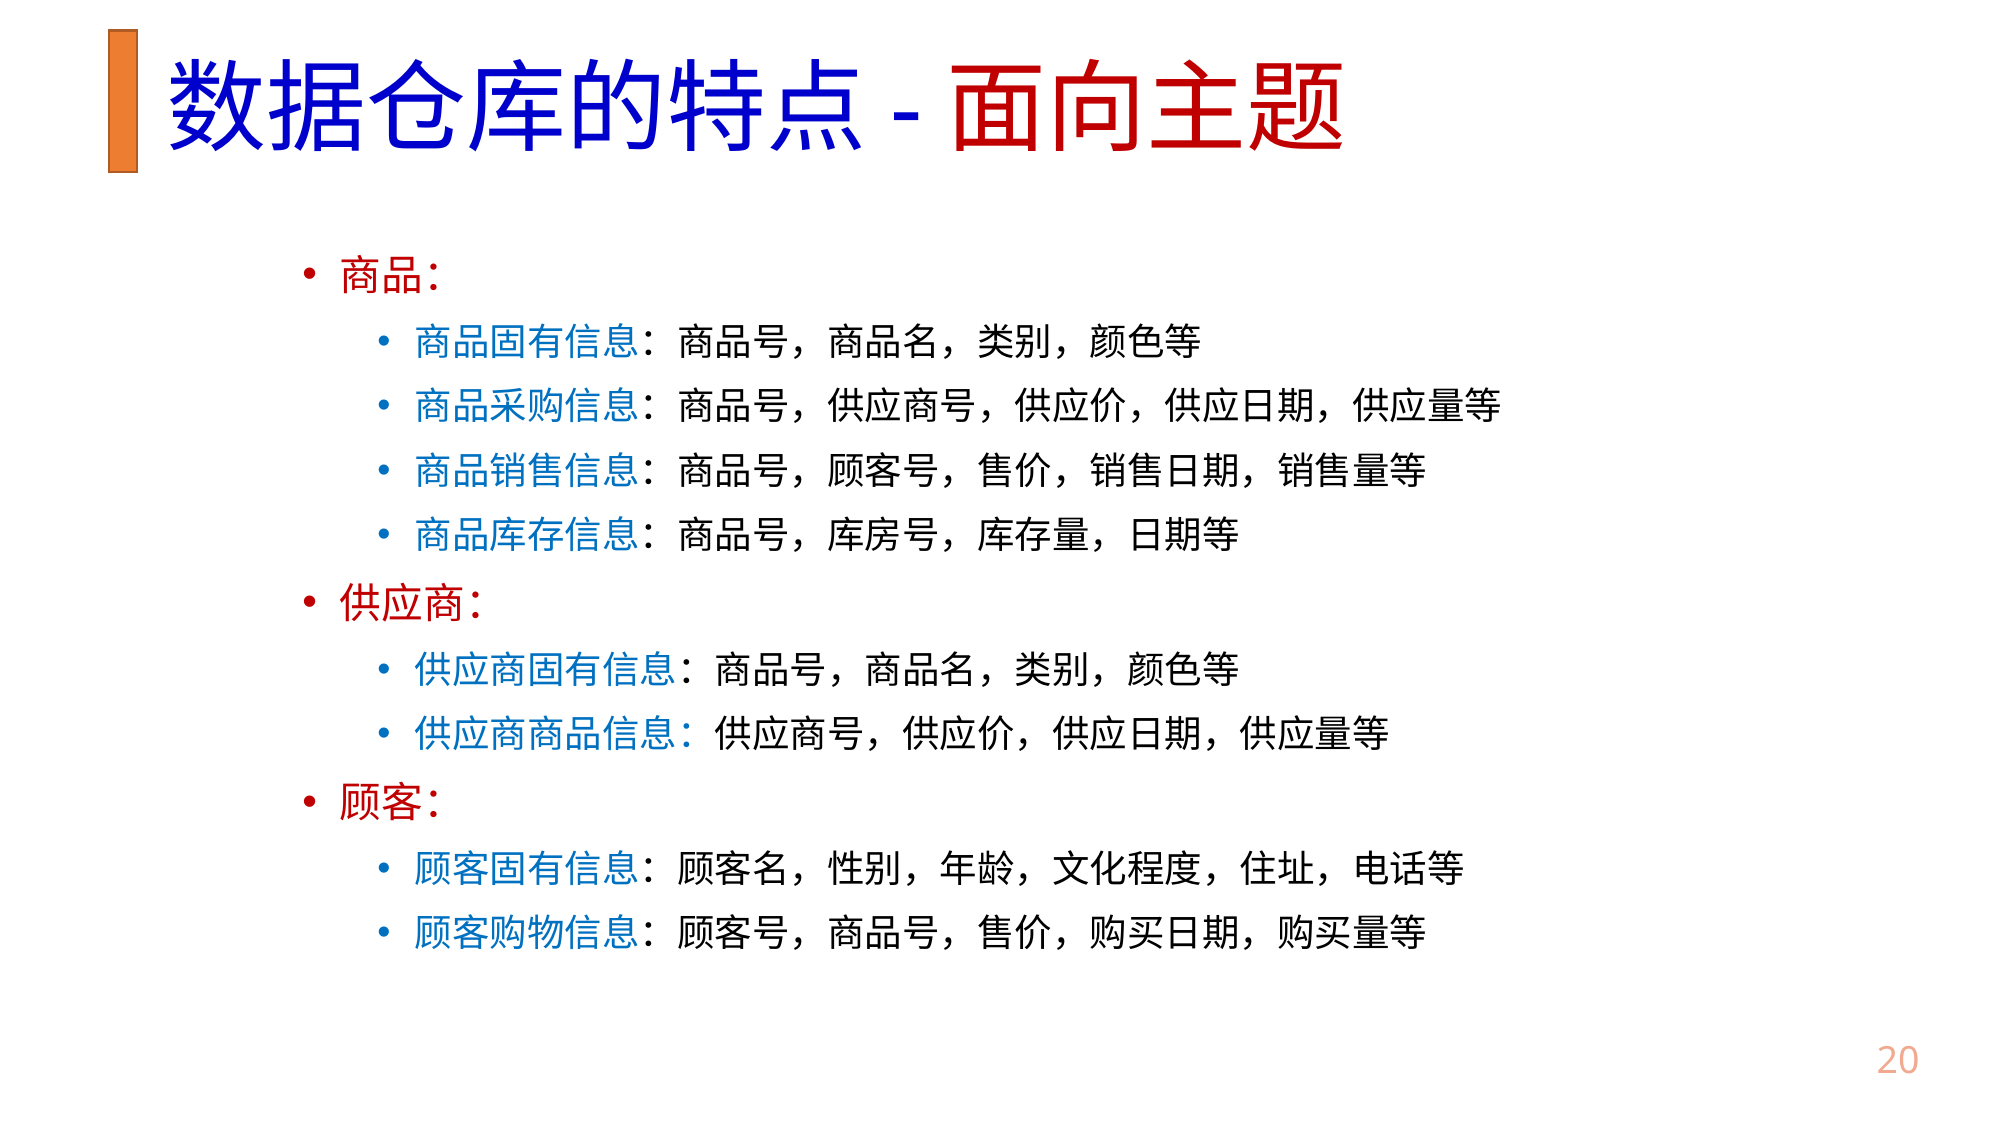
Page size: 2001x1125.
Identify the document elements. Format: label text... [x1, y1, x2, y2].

list 商品： 商品固有信息：商品号，商品名，类别，颜色等 商品采购信息：商品号，供应商号，供应价，供应日期，供应量等 商品销售信息：商品号，顾客号，售价，销售日期，销售量等 商品库存信息：商品号，库房号，库存量，日期等 供应商： 供应商固有信息：商品号，商品名，类别，颜色等 供应商商品信息：供应商号，供应价，供应日期，供应量等 顾客： 顾客固有信息：顾客名，性别，年龄，文化程度，住址，电话等 顾客购物信息：顾客号，商品号，售价，购买日期，购买量等 [137, 230, 1863, 1014]
slide_number 19 [1484, 1031, 1935, 1092]
title 数据仓库的特点-面向主题 [151, 31, 1863, 192]
